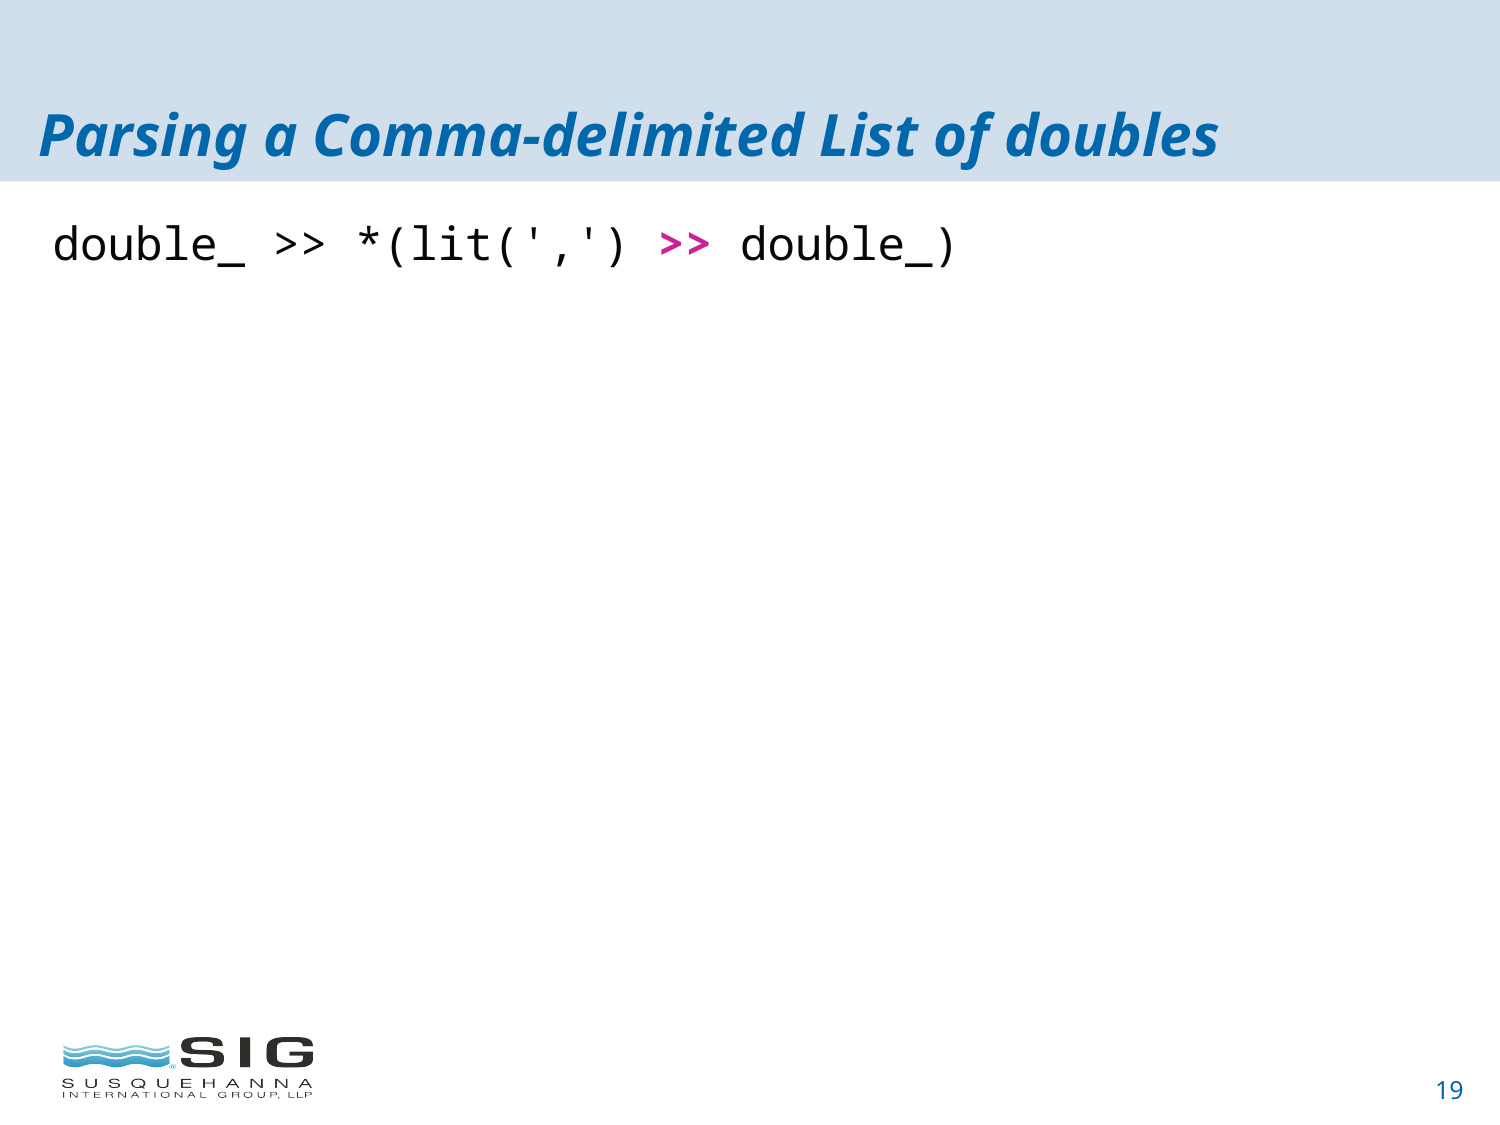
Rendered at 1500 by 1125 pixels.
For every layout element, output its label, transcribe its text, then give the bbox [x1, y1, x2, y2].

picture [62, 1037, 313, 1099]
list double_ >> *(lit(',') >> double_) [37, 200, 1472, 996]
slide_number 19 [1384, 1067, 1479, 1110]
title Parsing a Comma-delimited List of doubles [37, 21, 1470, 172]
